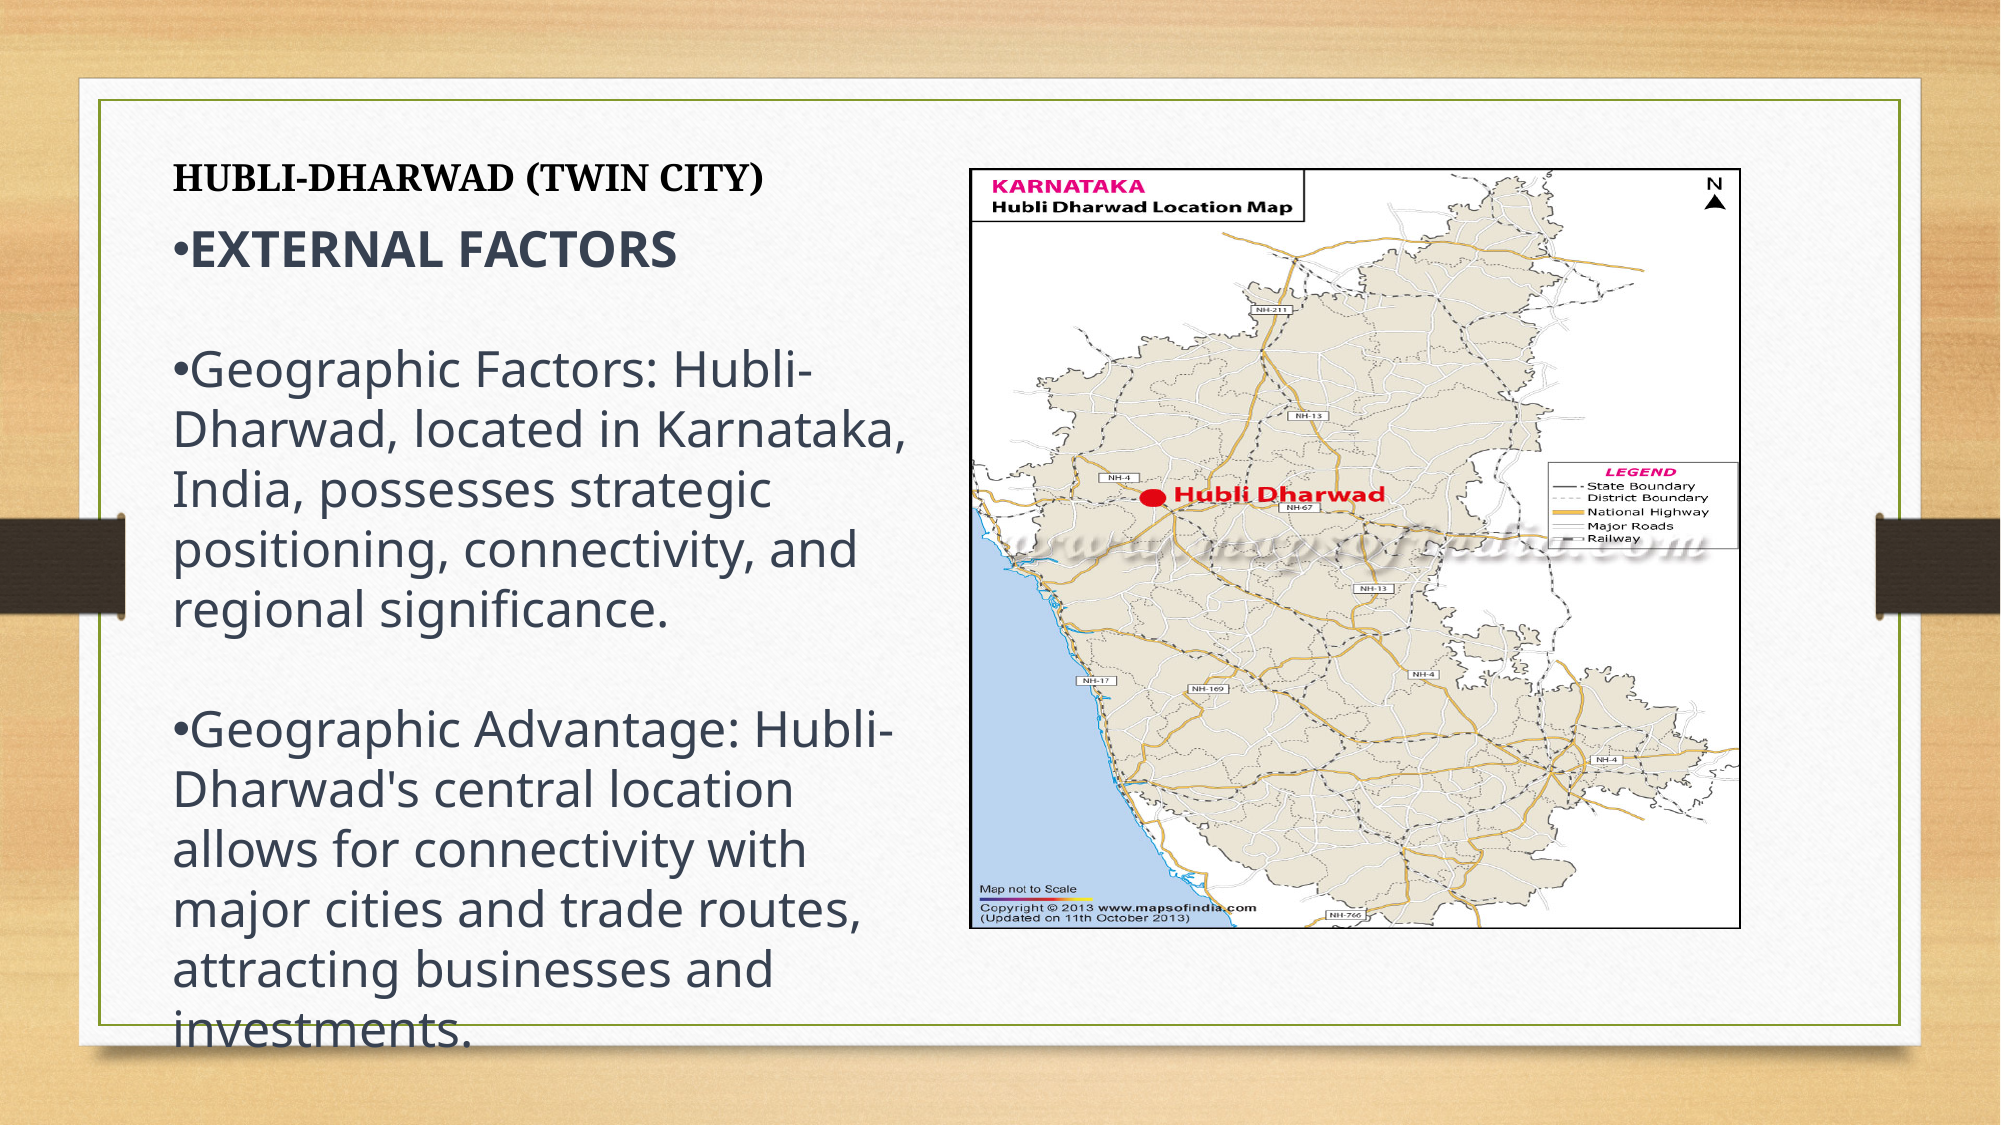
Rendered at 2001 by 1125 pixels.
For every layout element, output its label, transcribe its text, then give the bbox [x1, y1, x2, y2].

text_box HUBLI-DHARWAD (TWIN CITY) [157, 147, 967, 207]
picture [0, 0, 2001, 1125]
text_box EXTERNAL FACTORS Geographic Factors: Hubli-Dharwad, located in Karnataka, India, possesses strategic positioning, connectivity, and regional significance. Geographic Advantage: Hubli-Dharwad's central location allows for connectivity with major cities and trade routes, attracting businesses and investments. [157, 210, 937, 1125]
